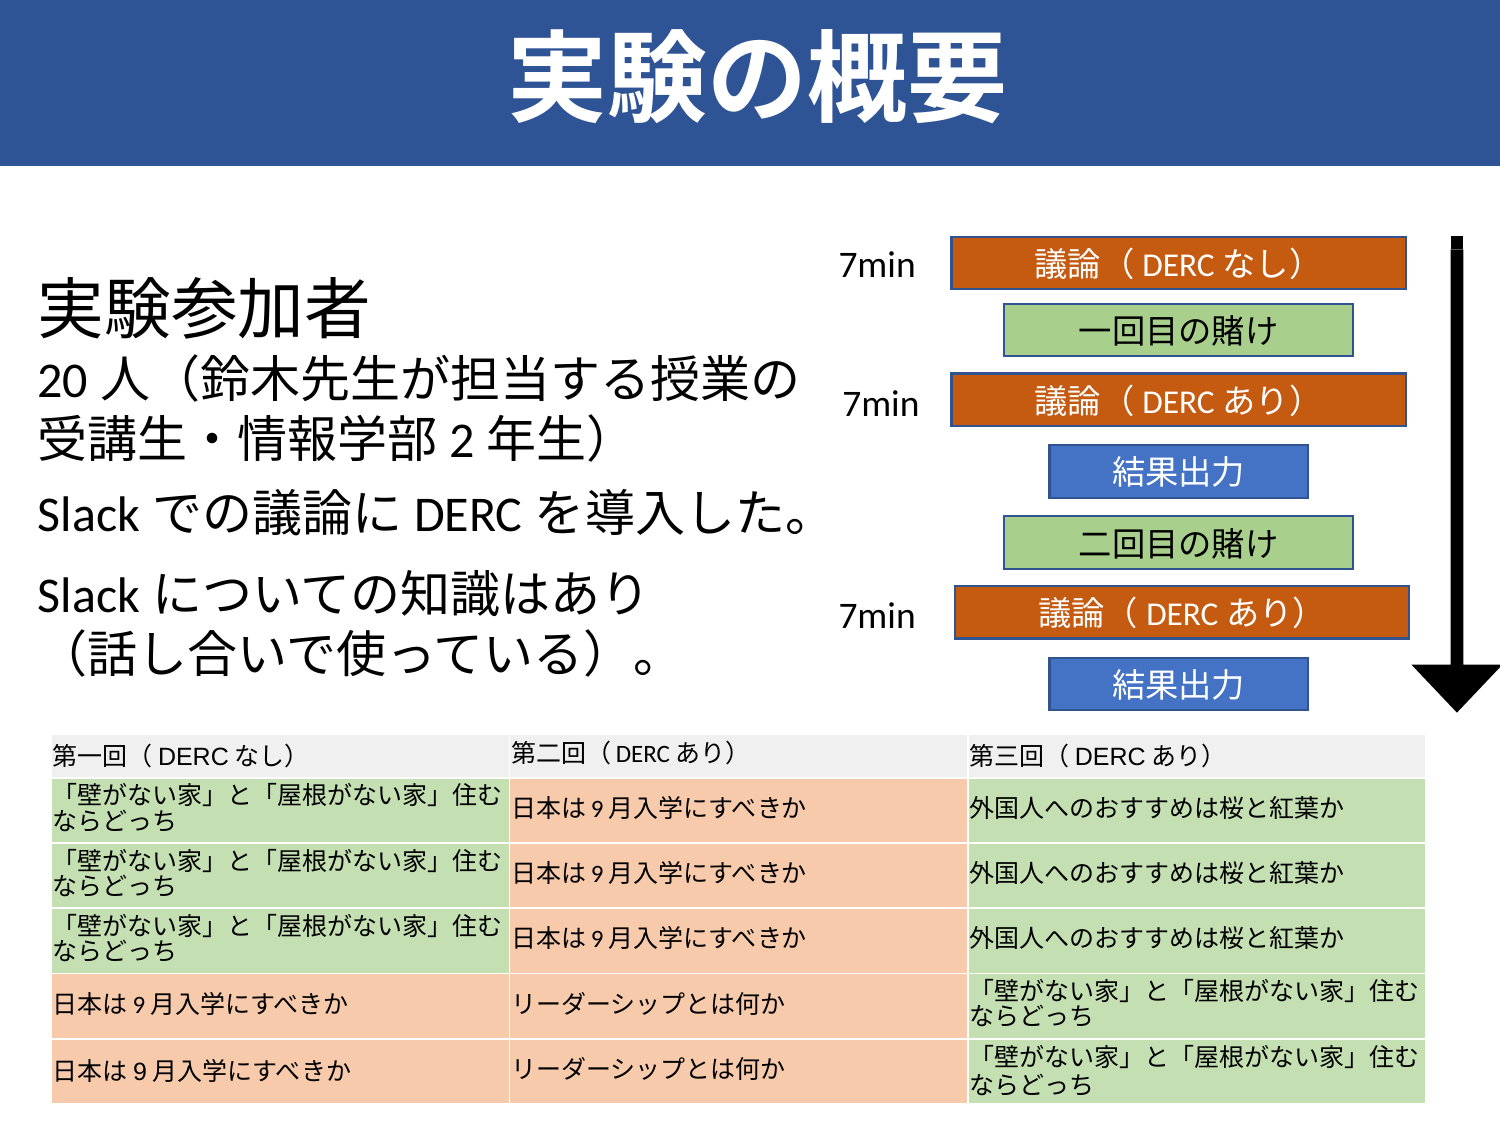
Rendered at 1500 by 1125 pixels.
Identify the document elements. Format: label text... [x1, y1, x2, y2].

table_cell 「壁がない家」と「屋根がない家」住むならどっち [969, 1040, 1425, 1103]
table_header 第一回（DERCなし） [52, 735, 509, 777]
text_box Slackについての知識はあり （話し合いで使っている）。 [22, 554, 946, 690]
table_cell 「壁がない家」と「屋根がない家」住むならどっち [52, 844, 509, 907]
text_box 実験の概要 [0, 0, 1500, 166]
table_cell 外国人へのおすすめは桜と紅葉か [969, 909, 1425, 973]
text_box 7min [823, 583, 946, 644]
table_cell 日本は9月入学にすべきか [510, 844, 967, 907]
table_cell 「壁がない家」と「屋根がない家」住むならどっち [969, 974, 1425, 1038]
table_header 第二回（DERCあり） [510, 735, 967, 777]
table_cell 日本は9月入学にすべきか [52, 974, 509, 1038]
text_box 7min [827, 371, 946, 432]
table_cell 日本は9月入学にすべきか [52, 1040, 509, 1103]
text_box 実験参加者 20人（鈴木先生が担当する授業の 受講生・情報学部2年生） [22, 259, 946, 474]
table_cell 「壁がない家」と「屋根がない家」住むならどっち [52, 909, 509, 973]
text_box 7min [823, 232, 968, 293]
text_box Slackでの議論にDERCを導入した。 [22, 474, 946, 549]
table_cell 「壁がない家」と「屋根がない家」住むならどっち [52, 779, 509, 842]
table_cell 日本は9月入学にすべきか [510, 779, 967, 842]
table_cell リーダーシップとは何か [510, 1040, 967, 1103]
table_cell 外国人へのおすすめは桜と紅葉か [969, 779, 1425, 842]
table_cell リーダーシップとは何か [510, 974, 967, 1038]
table_cell 外国人へのおすすめは桜と紅葉か [969, 844, 1425, 907]
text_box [951, 236, 1500, 712]
table_header 第三回（DERCあり） [969, 735, 1425, 777]
table_cell 日本は9月入学にすべきか [510, 909, 967, 973]
